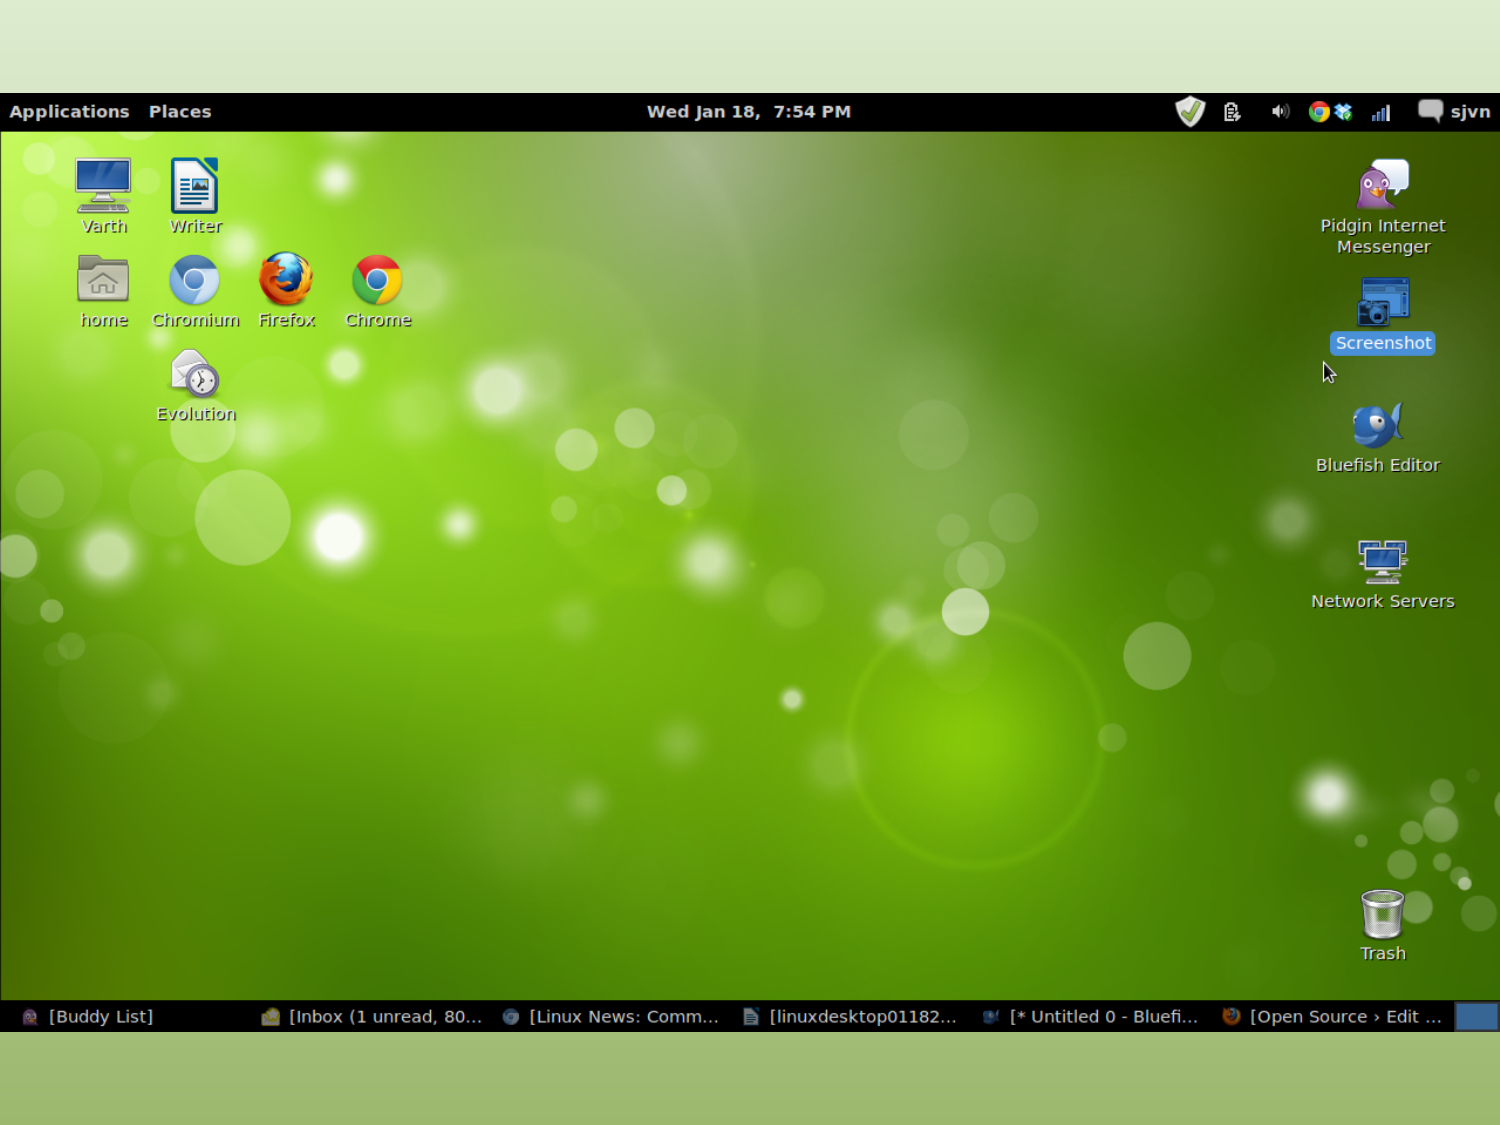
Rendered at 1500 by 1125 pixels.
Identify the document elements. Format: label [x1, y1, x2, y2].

picture [0, 93, 1500, 1032]
